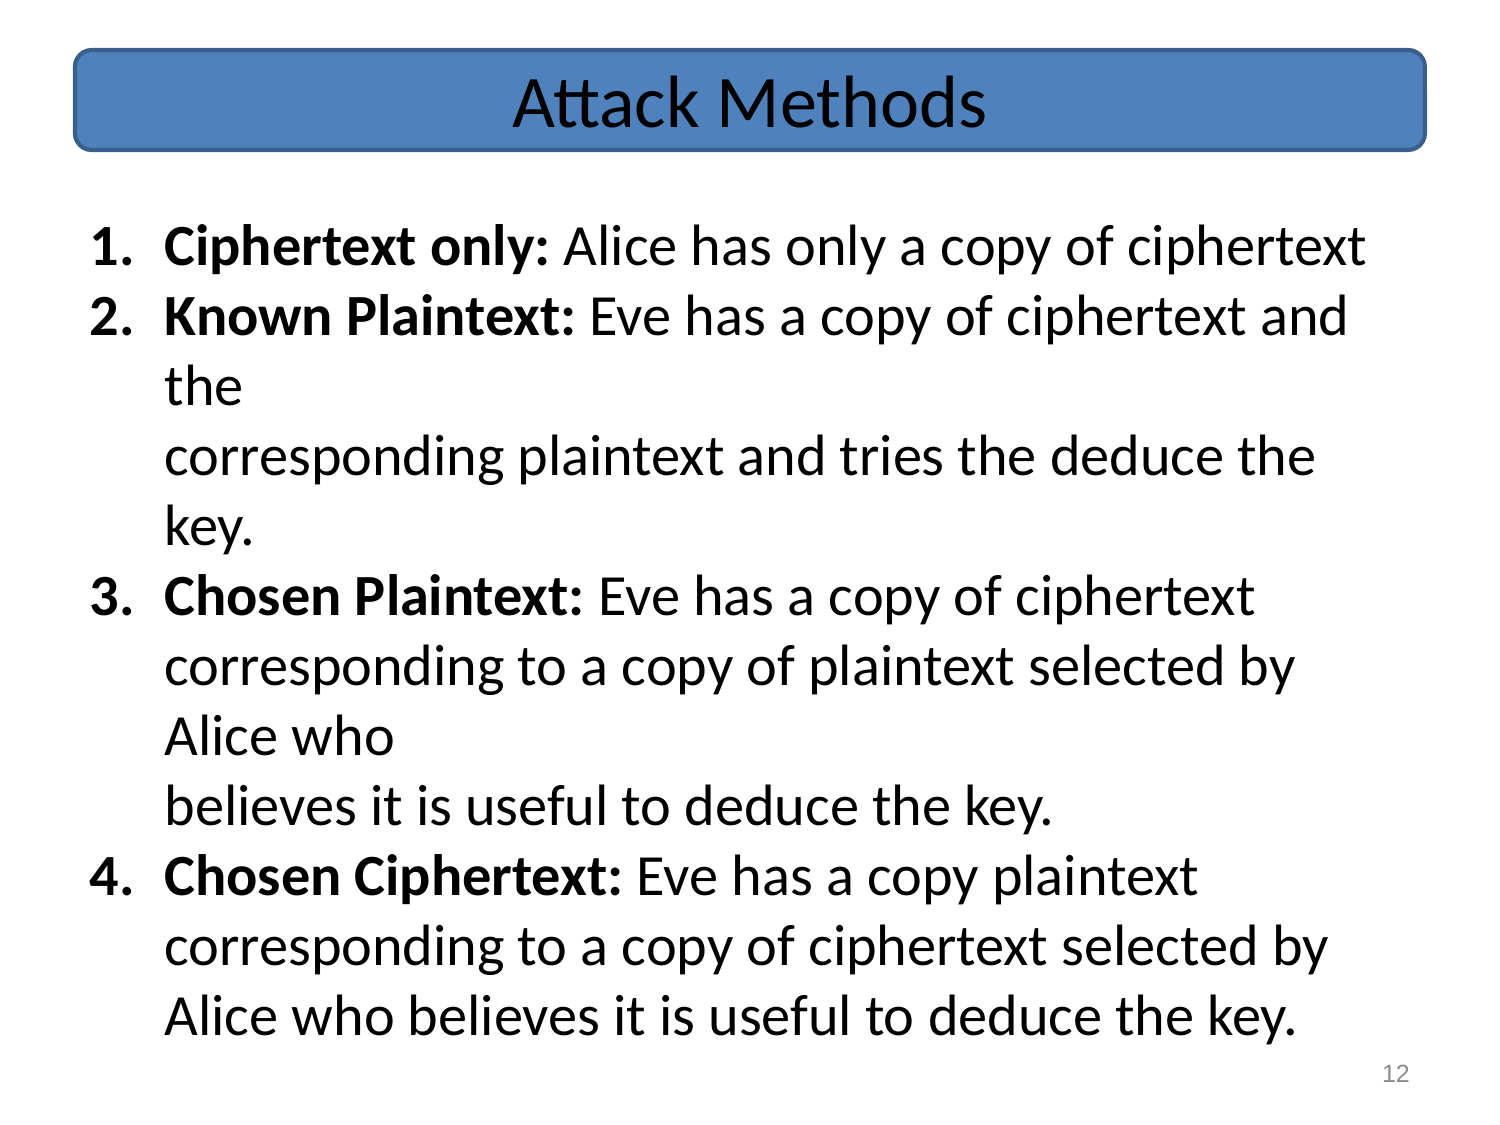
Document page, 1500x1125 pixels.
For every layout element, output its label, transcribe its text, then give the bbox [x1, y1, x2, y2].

title Attack Methods [75, 45, 1425, 150]
text_box Ciphertext only: Alice has only a copy of ciphertext Known Plaintext: Eve has a copy of ciphertext and the corresponding plaintext and tries the deduce the key. Chosen Plaintext: Eve has a copy of ciphertext corresponding to a copy of plaintext selected by Alice who believes it is useful to deduce the key. Chosen Ciphertext: Eve has a copy plaintext corresponding to a copy of ciphertext selected by Alice who believes it is useful to deduce the key. [75, 199, 1400, 1125]
slide_number 12 [1400, 1042, 1425, 1103]
